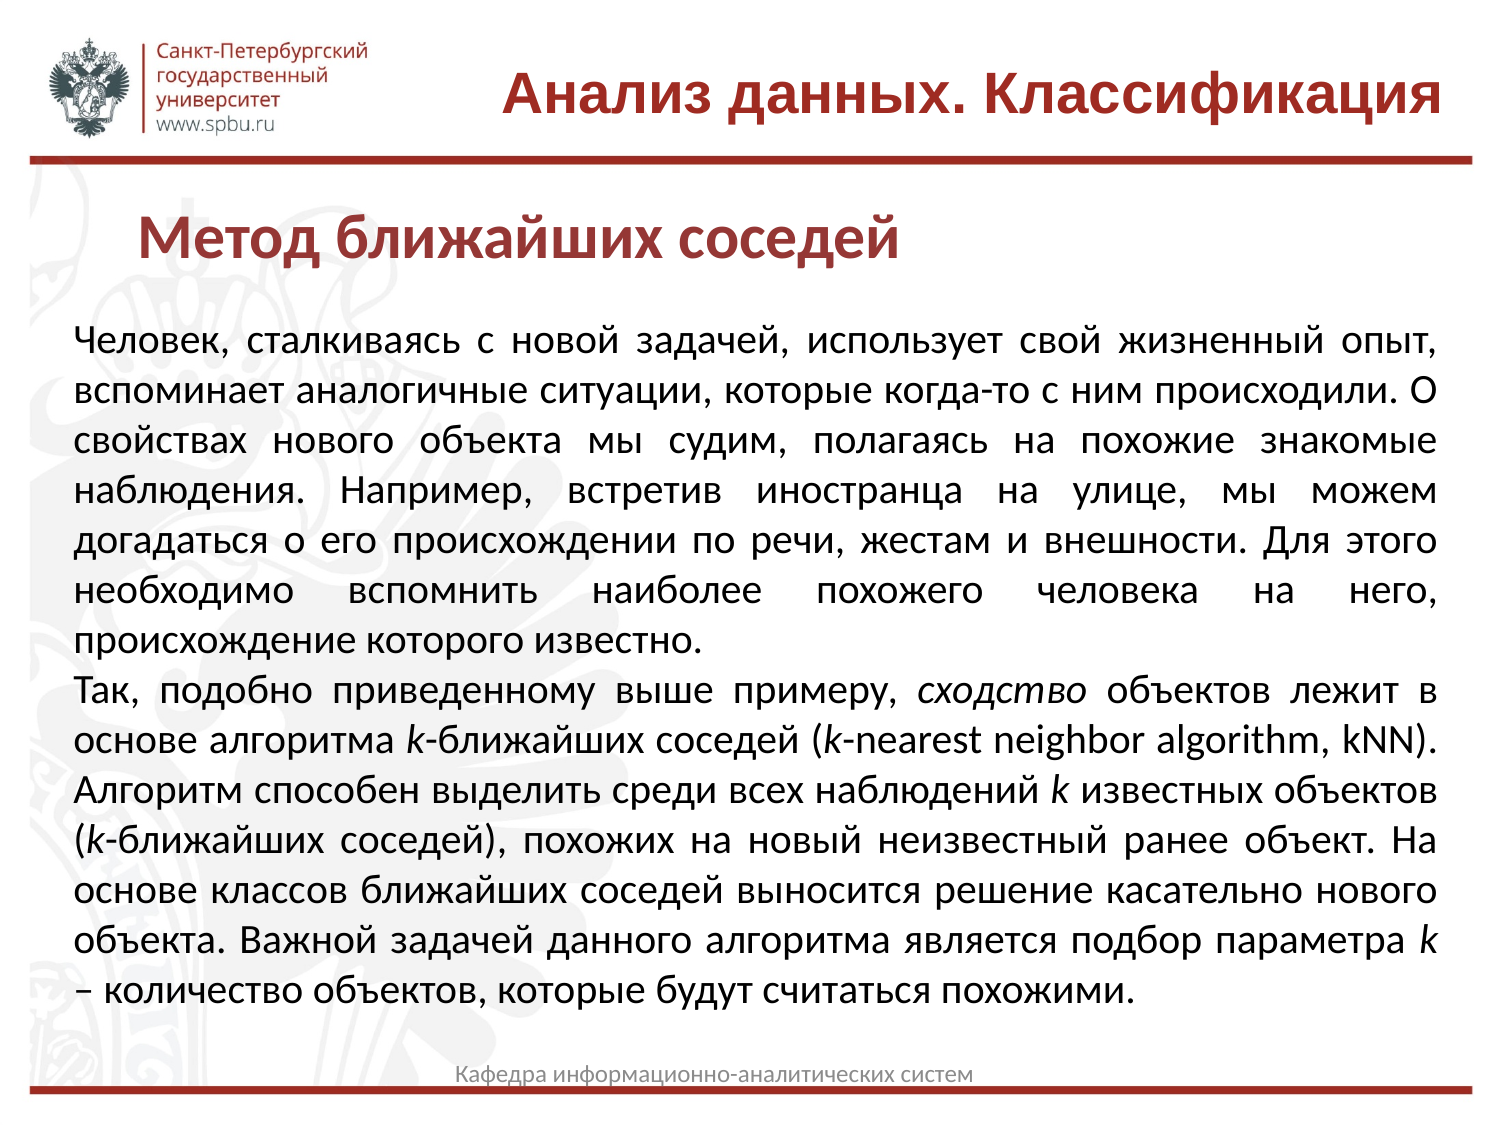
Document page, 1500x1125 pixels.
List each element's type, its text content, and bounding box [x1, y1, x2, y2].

text_box Метод ближайших соседей [93, 187, 1418, 304]
text_box Анализ данных. Классификация [140, 19, 1459, 161]
text_box Человек, сталкиваясь с новой задачей, использует свой жизненный опыт, вспоминает аналогичные ситуации, которые когда-то с ним происходили. О свойствах нового объекта мы судим, полагаясь на похожие знакомые наблюдения. Например, встретив иностранца на улице, мы можем догадаться о его происхождении по речи, жестам и внешности. Для этого необходимо вспомнить наиболее похожего человека на него, происхождение которого известно. Так, подобно приведенному выше примеру, сходство объектов лежит в основе алгоритма k-ближайших соседей (k-nearest neighbor algorithm, kNN). Алгоритм способен выделить среди всех наблюдений k известных объектов (k-ближайших соседей), похожих на новый неизвестный ранее объект. На основе классов ближайших соседей выносится решение касательно нового объекта. Важной задачей данного алгоритма является подбор параметра k – количество объектов, которые будут считаться похожими. [58, 304, 1453, 1120]
picture [0, 0, 1500, 1125]
